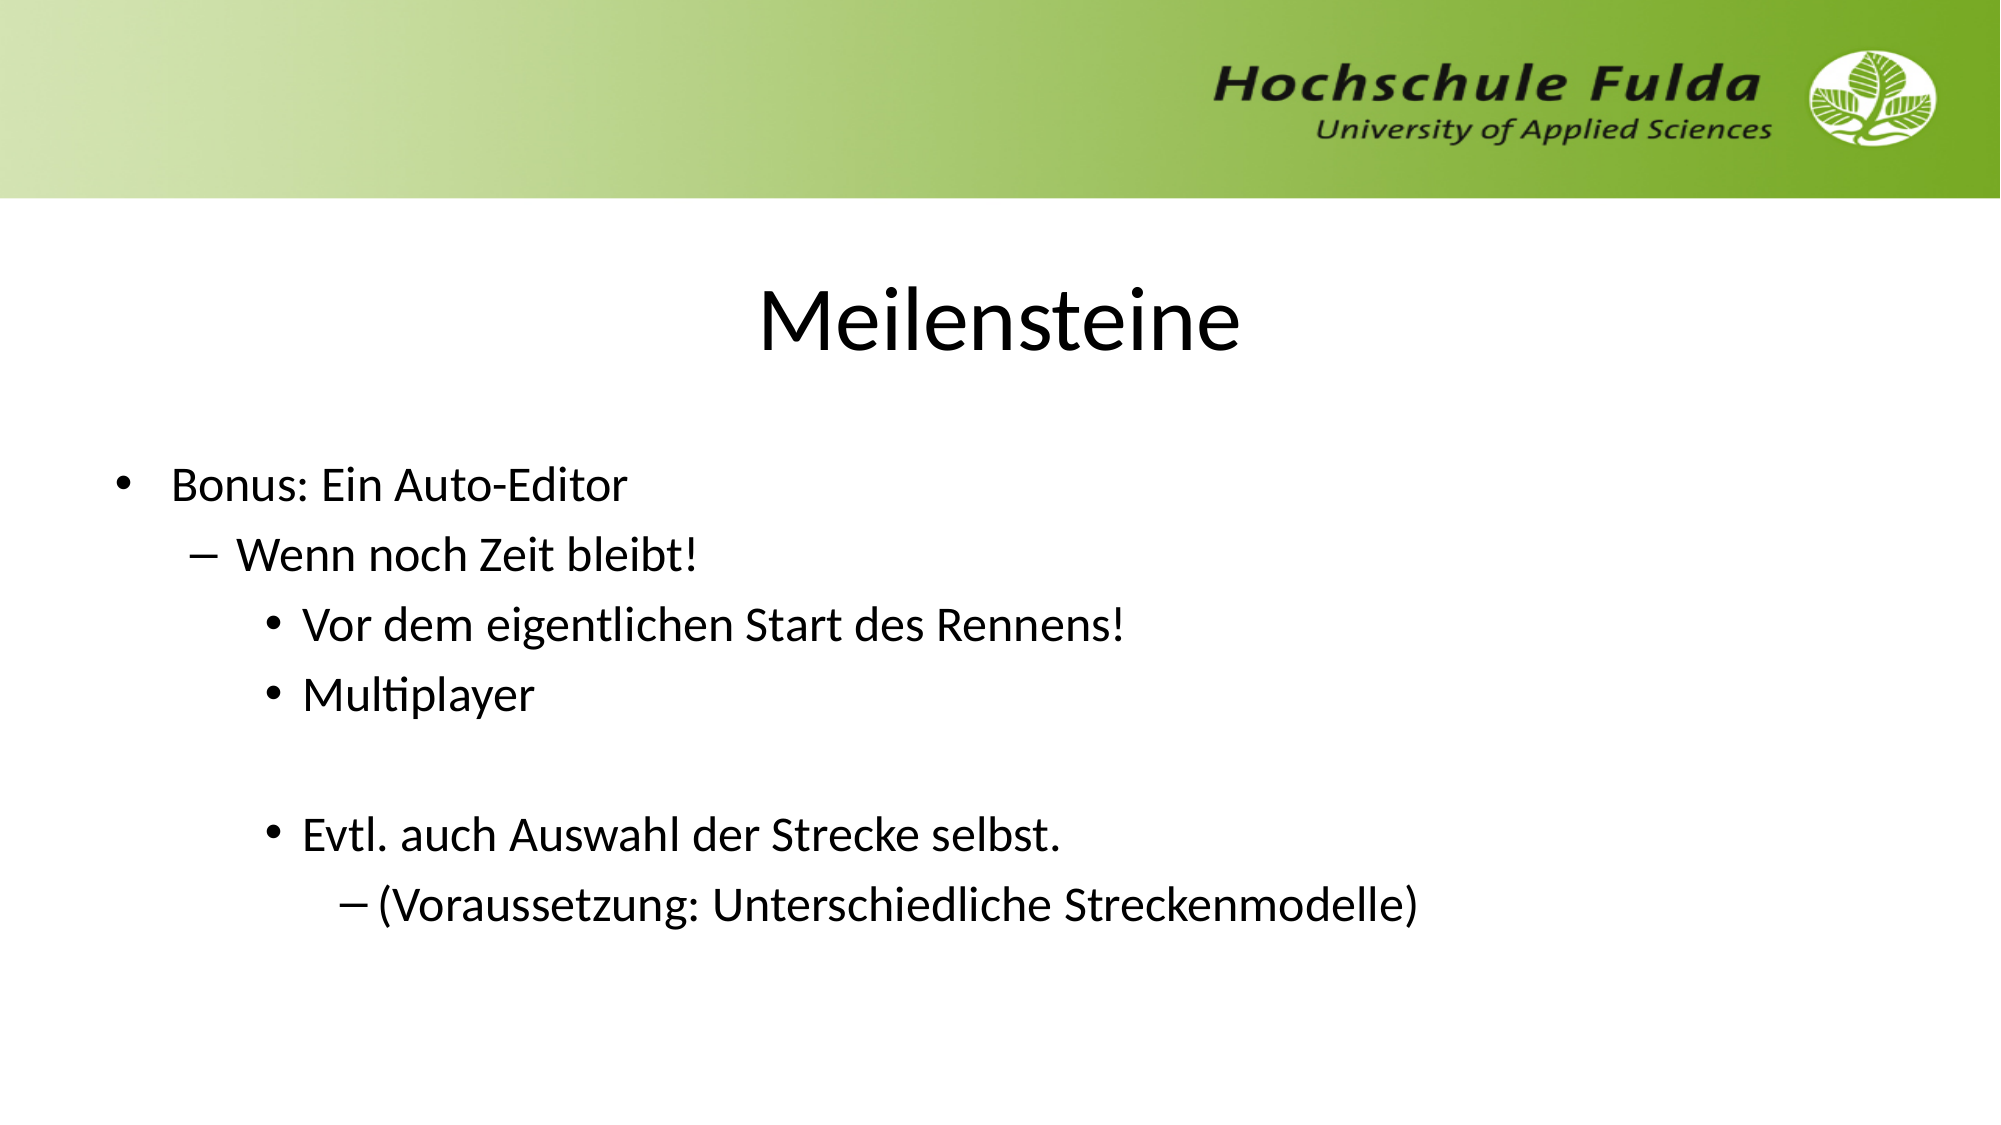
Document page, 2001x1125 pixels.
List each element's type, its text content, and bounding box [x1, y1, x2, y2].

picture [0, 0, 2000, 1125]
title Meilensteine [99, 219, 1900, 408]
list Bonus: Ein Auto-Editor Wenn noch Zeit bleibt! Vor dem eigentlichen Start des Rennens! Multiplayer Evtl. auch Auswahl der Strecke selbst. (Voraussetzung: Unterschiedliche Streckenmodelle) [99, 444, 1900, 1005]
